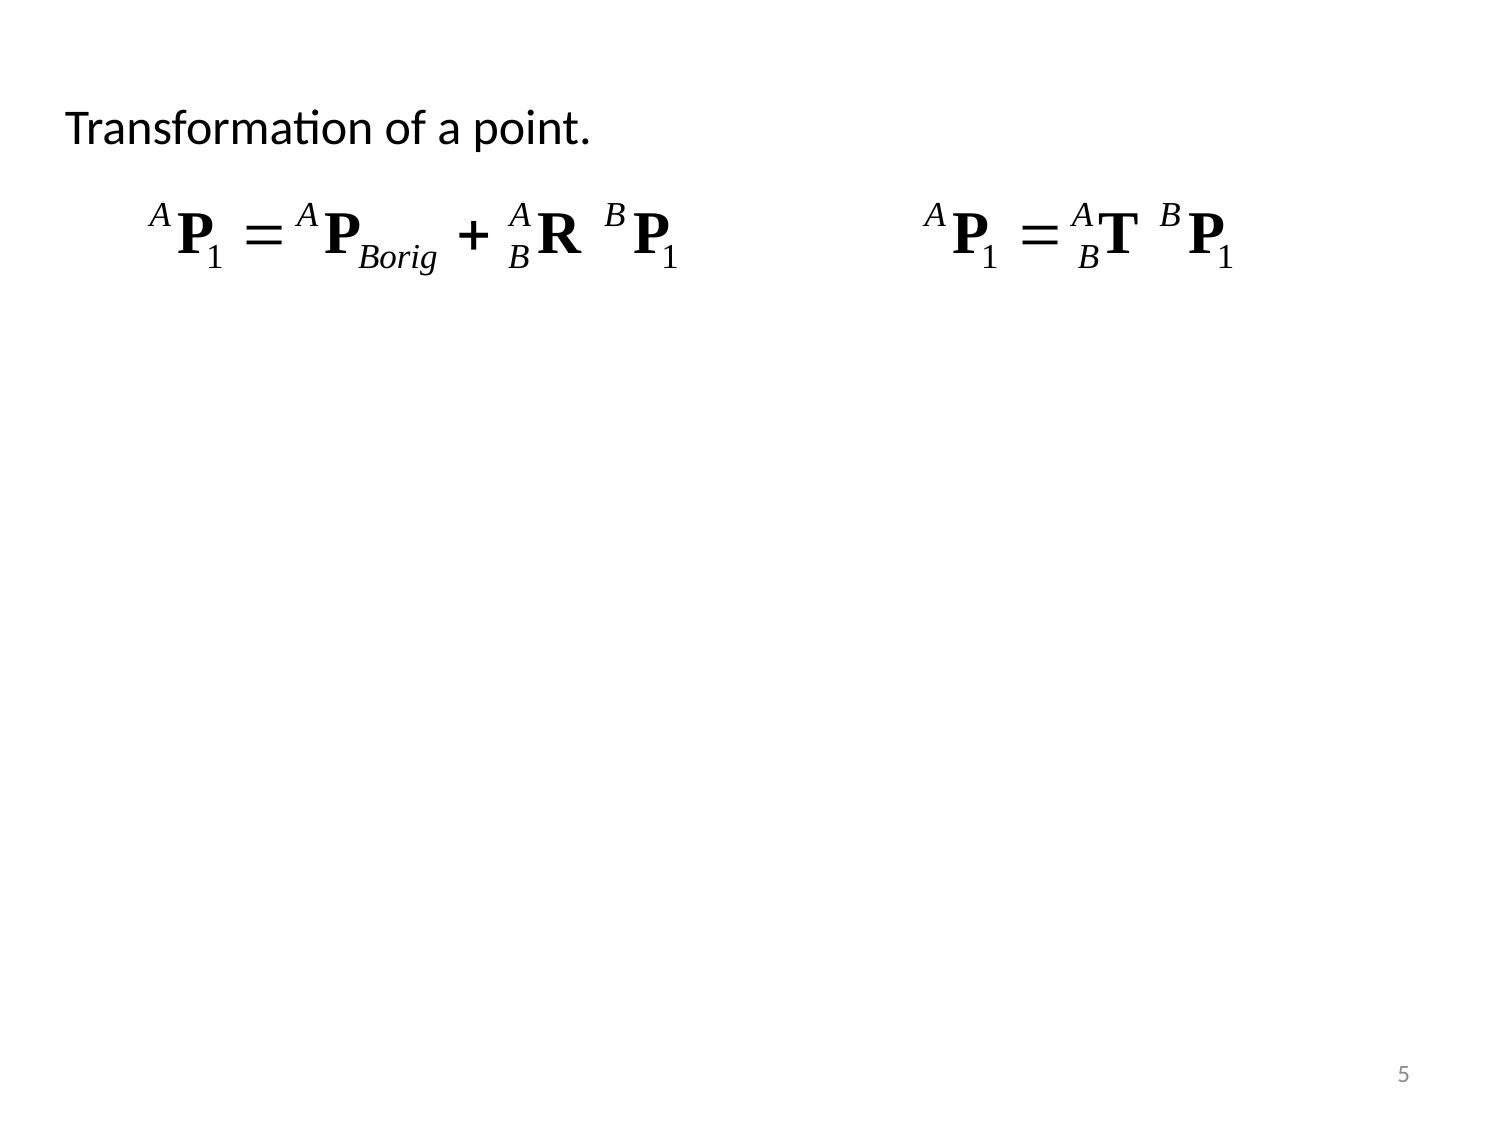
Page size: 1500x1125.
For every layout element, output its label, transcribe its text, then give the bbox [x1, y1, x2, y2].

slide_number 5 [1074, 1042, 1425, 1103]
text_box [137, 187, 688, 289]
text_box Transformation of a point. [50, 87, 1438, 163]
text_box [912, 187, 1246, 284]
